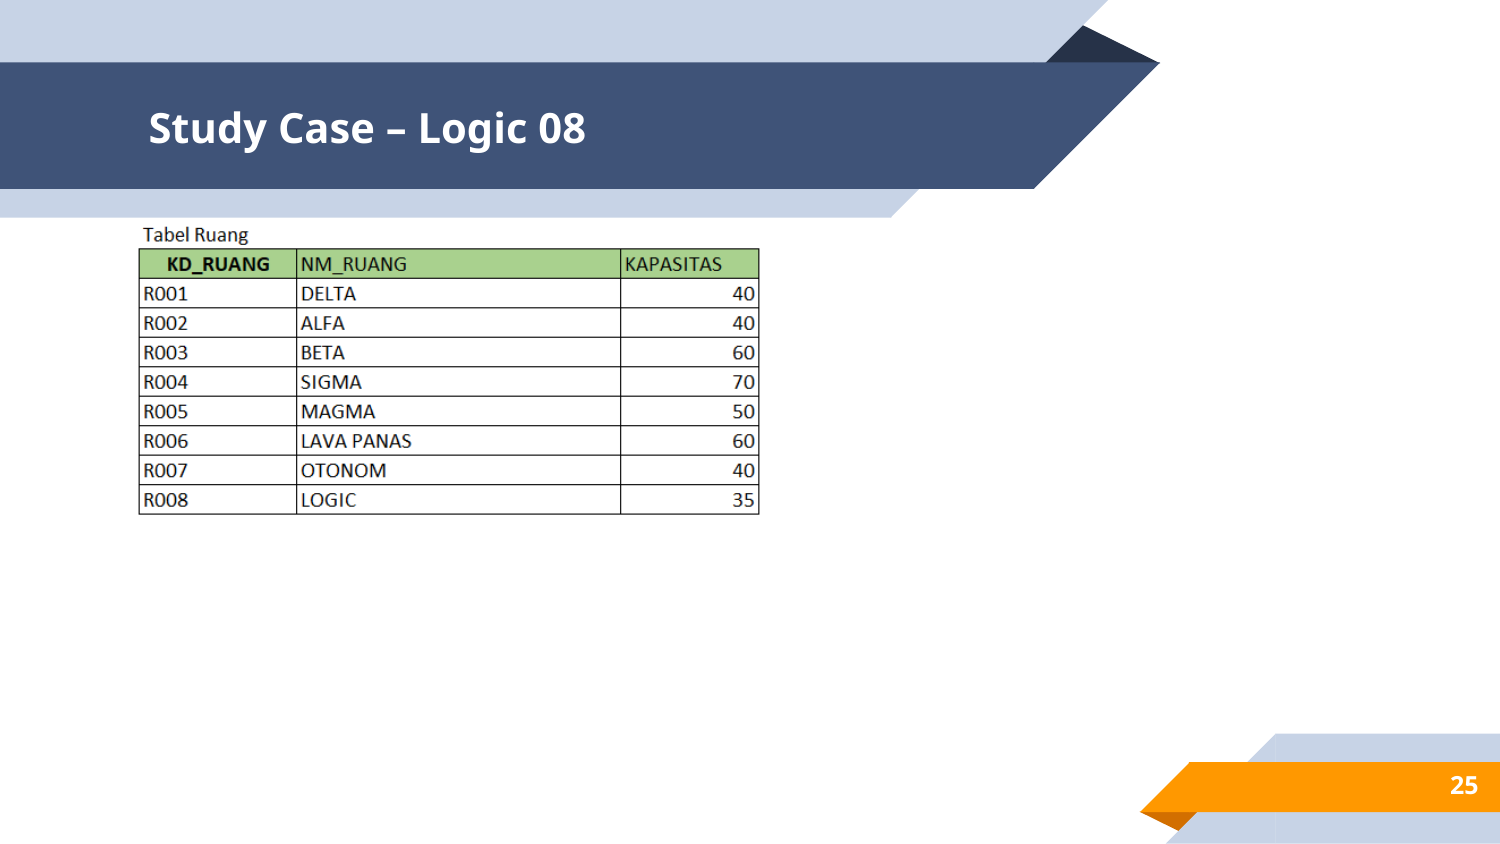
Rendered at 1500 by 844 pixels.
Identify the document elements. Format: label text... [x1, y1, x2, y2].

title Study Case – Logic 08 [133, 64, 1035, 190]
slide_number 25 [1249, 760, 1494, 813]
picture [133, 220, 765, 518]
